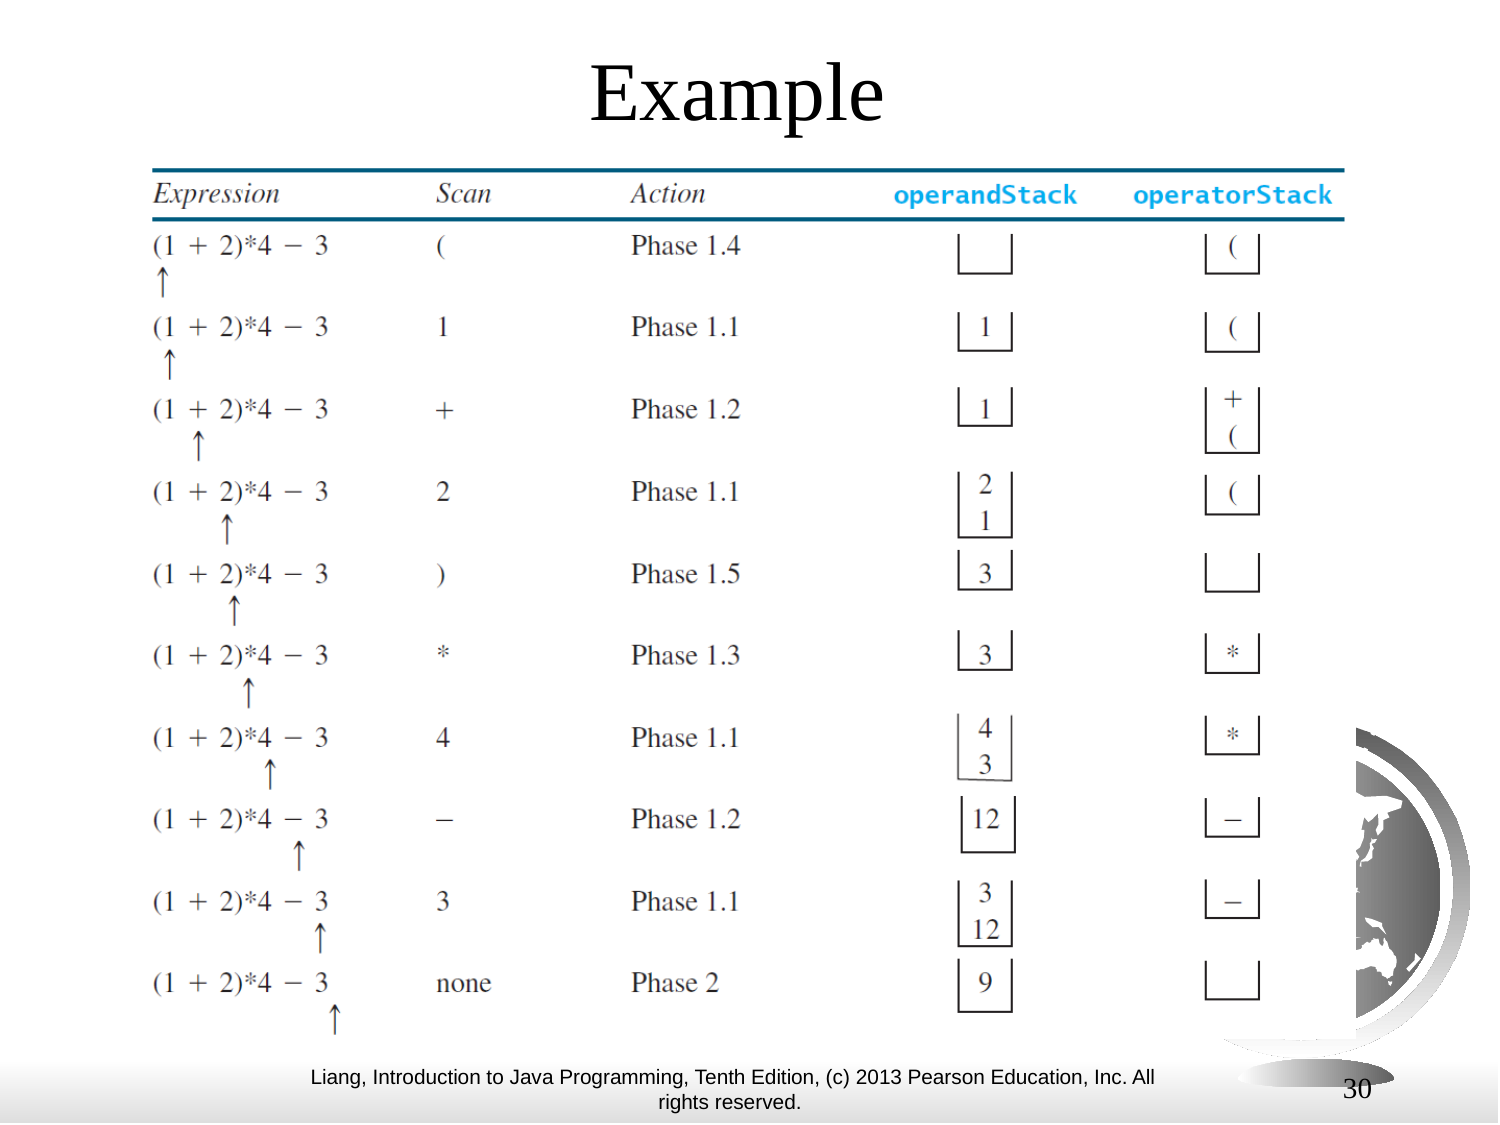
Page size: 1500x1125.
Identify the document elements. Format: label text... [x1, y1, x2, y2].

slide_number 30 [1074, 1049, 1388, 1125]
picture [144, 162, 1356, 1039]
text_box [0, 0, 1500, 75]
title Example [87, 75, 1388, 138]
